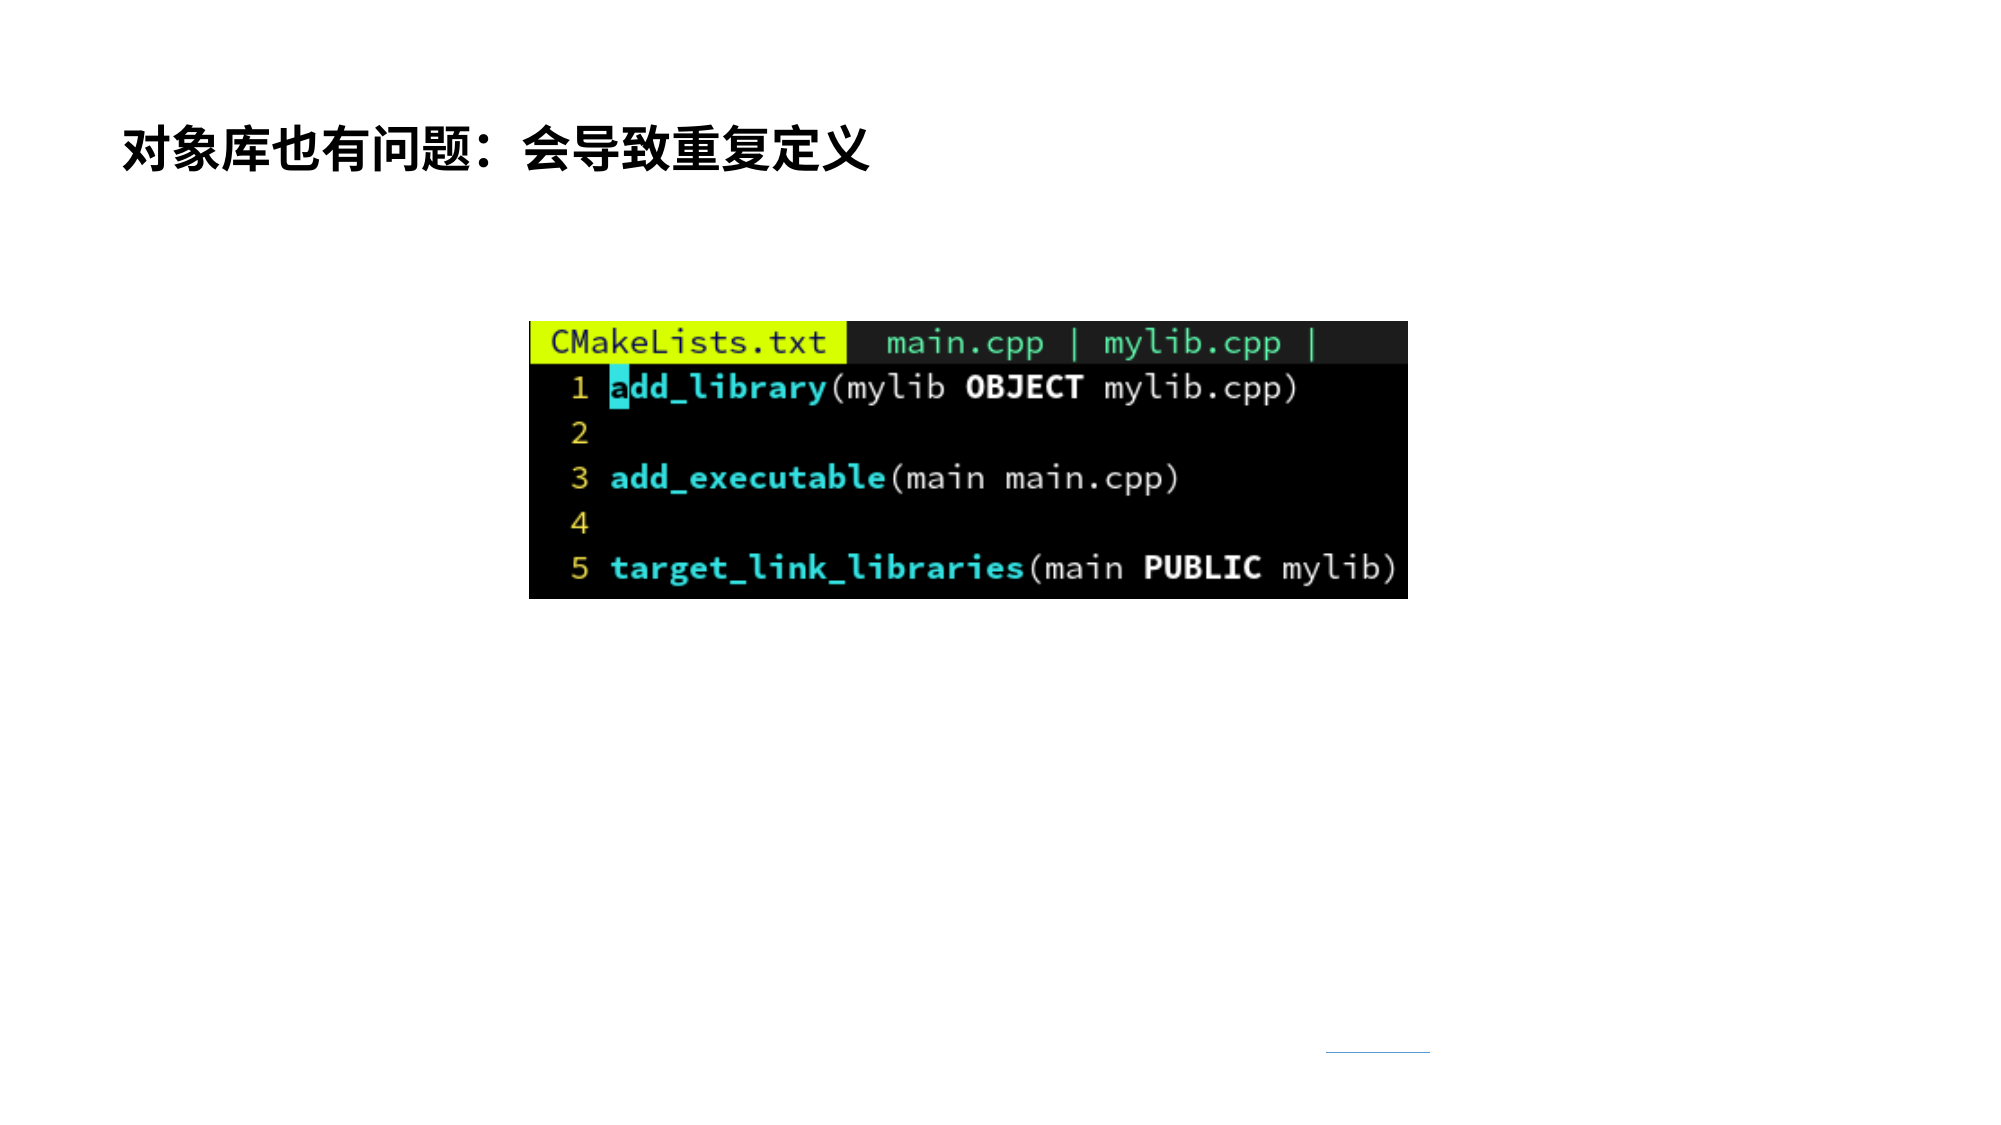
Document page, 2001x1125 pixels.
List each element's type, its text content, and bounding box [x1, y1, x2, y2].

title 对象库也有问题：会导致重复定义 [106, 42, 1832, 260]
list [529, 321, 1408, 599]
